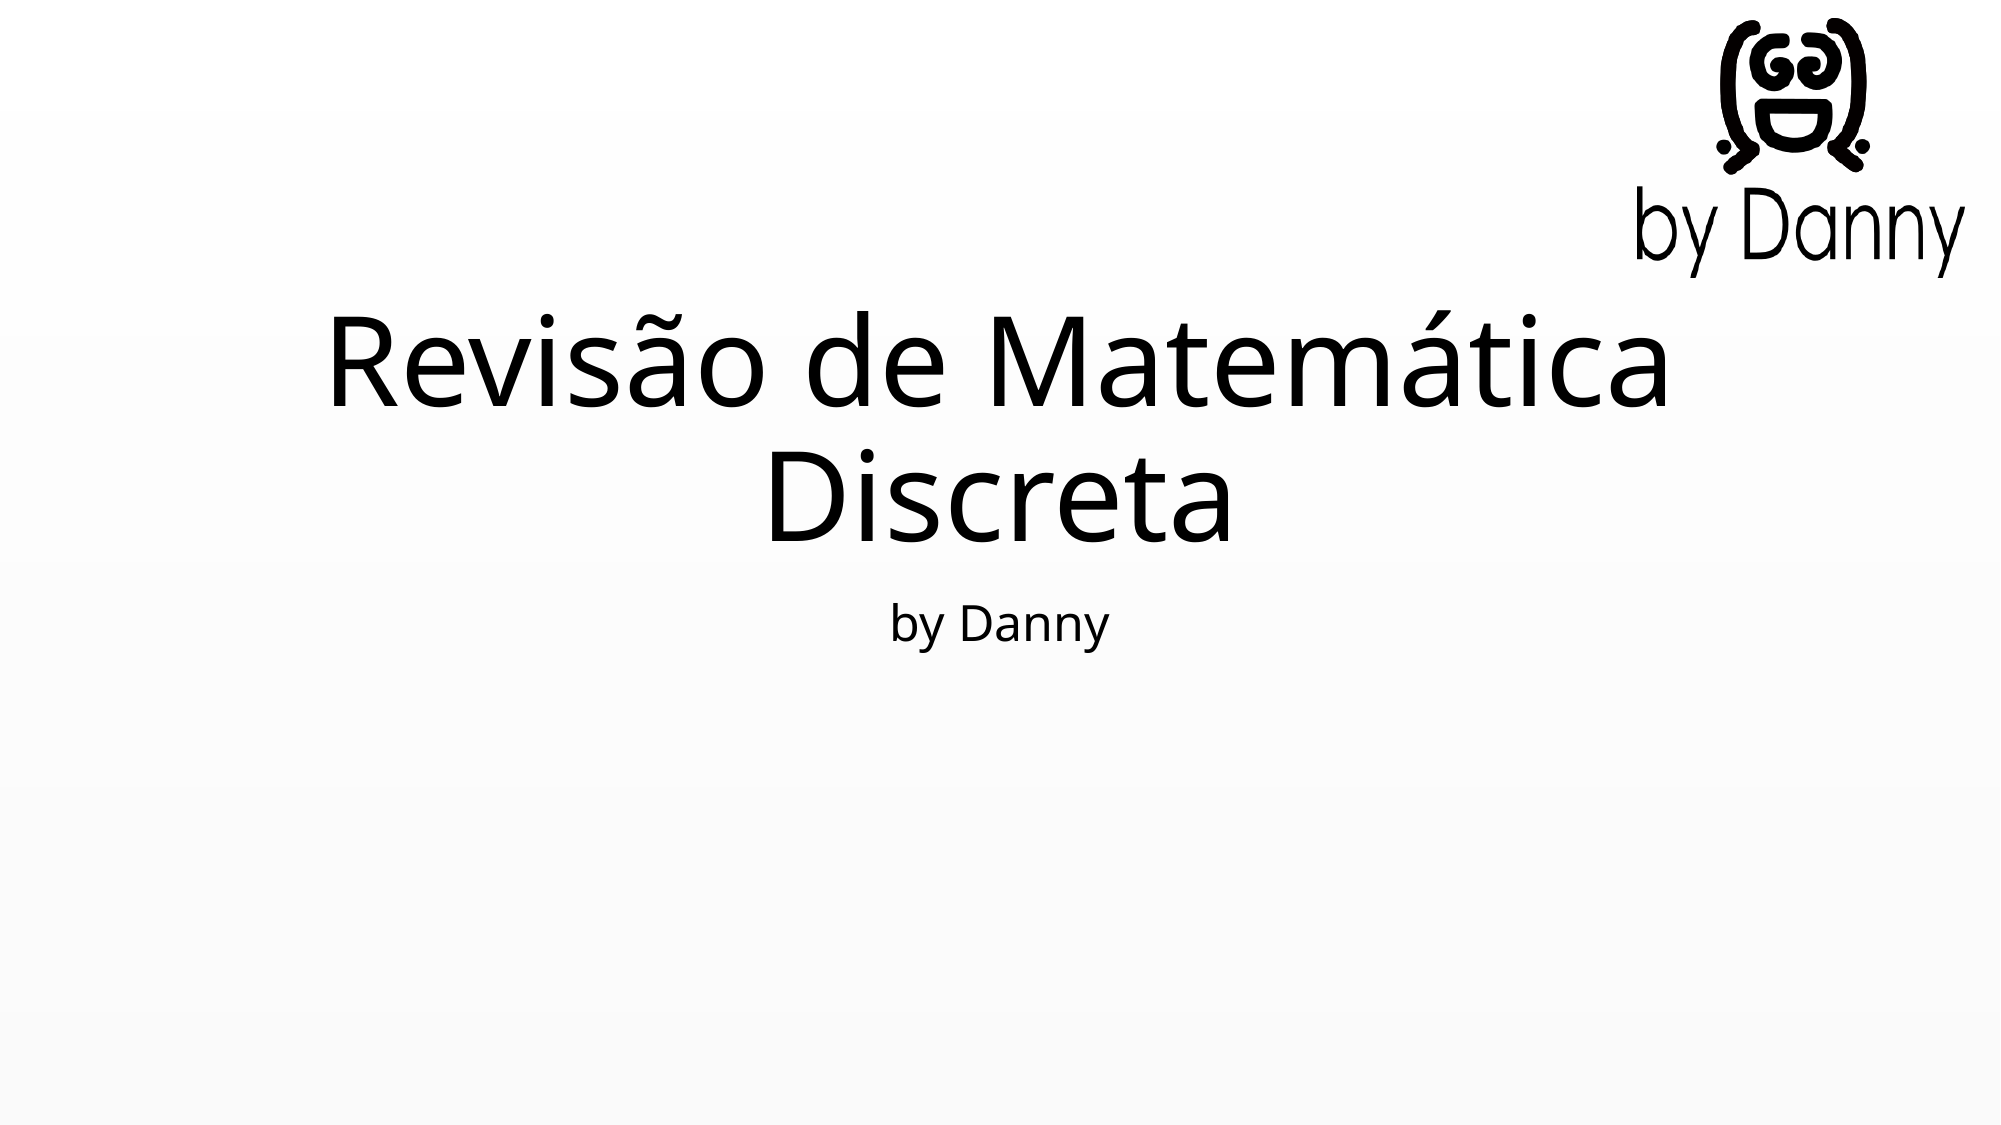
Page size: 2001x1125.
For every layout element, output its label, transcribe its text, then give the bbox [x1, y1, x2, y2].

picture [1637, 18, 1965, 278]
title Revisão de Matemática Discreta [249, 184, 1750, 576]
subtitle by Danny [249, 590, 1750, 863]
